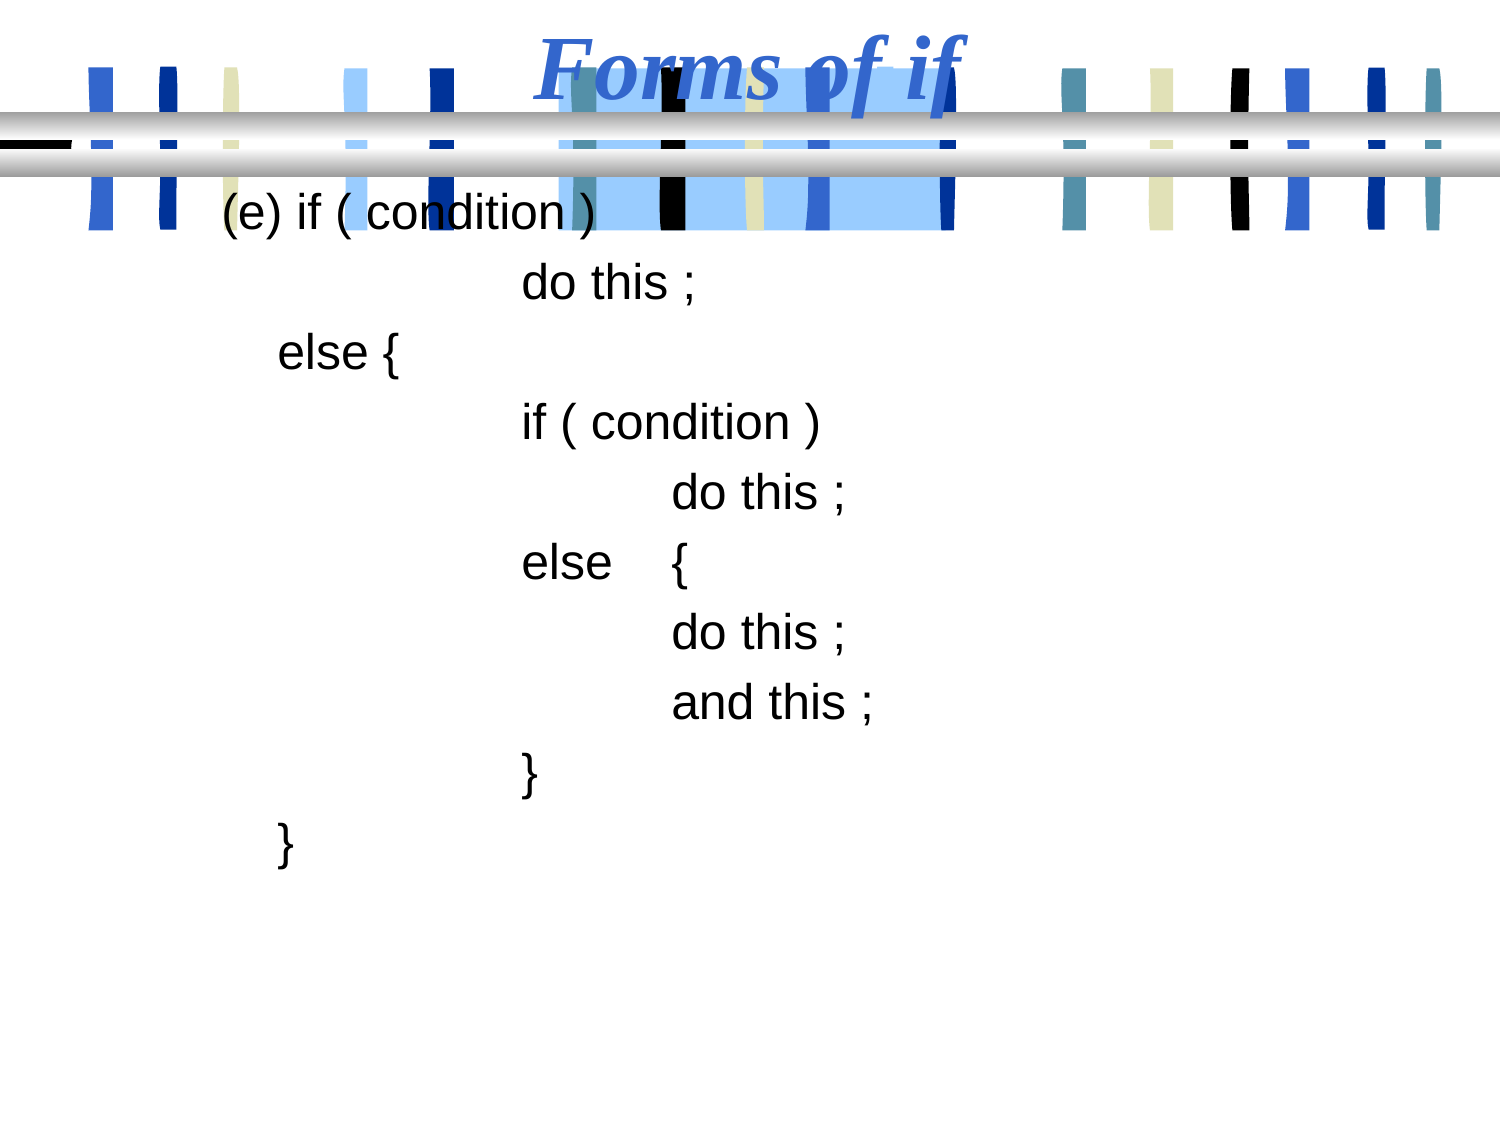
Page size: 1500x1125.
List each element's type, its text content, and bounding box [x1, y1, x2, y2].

title Forms of if [0, 0, 1495, 125]
list (e) if ( condition ) do this ; else { if ( condition ) do this ; else { do this ; and this ; } } [0, 172, 1495, 1088]
